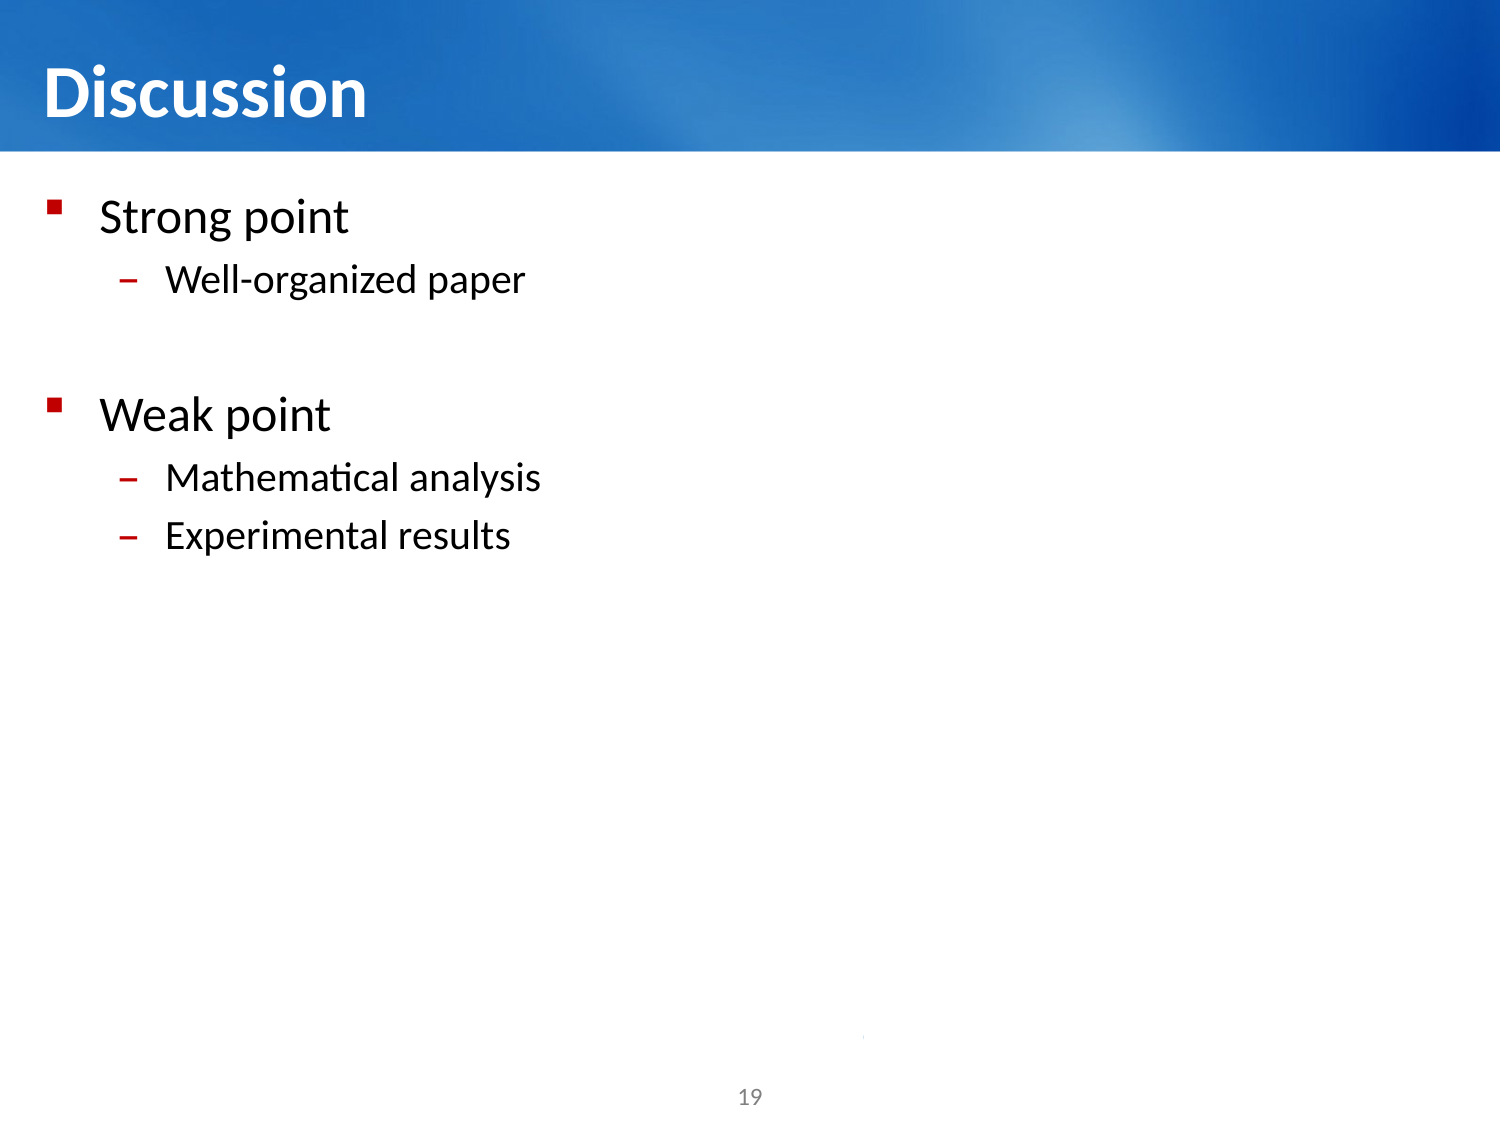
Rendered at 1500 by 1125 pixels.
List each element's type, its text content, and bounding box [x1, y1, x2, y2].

list Strong point Well-organized paper Weak point Mathematical analysis Experimental results [28, 175, 1472, 1067]
picture [0, 0, 1500, 1125]
title Discussion [28, 23, 1472, 153]
slide_number 19 [688, 1078, 812, 1114]
